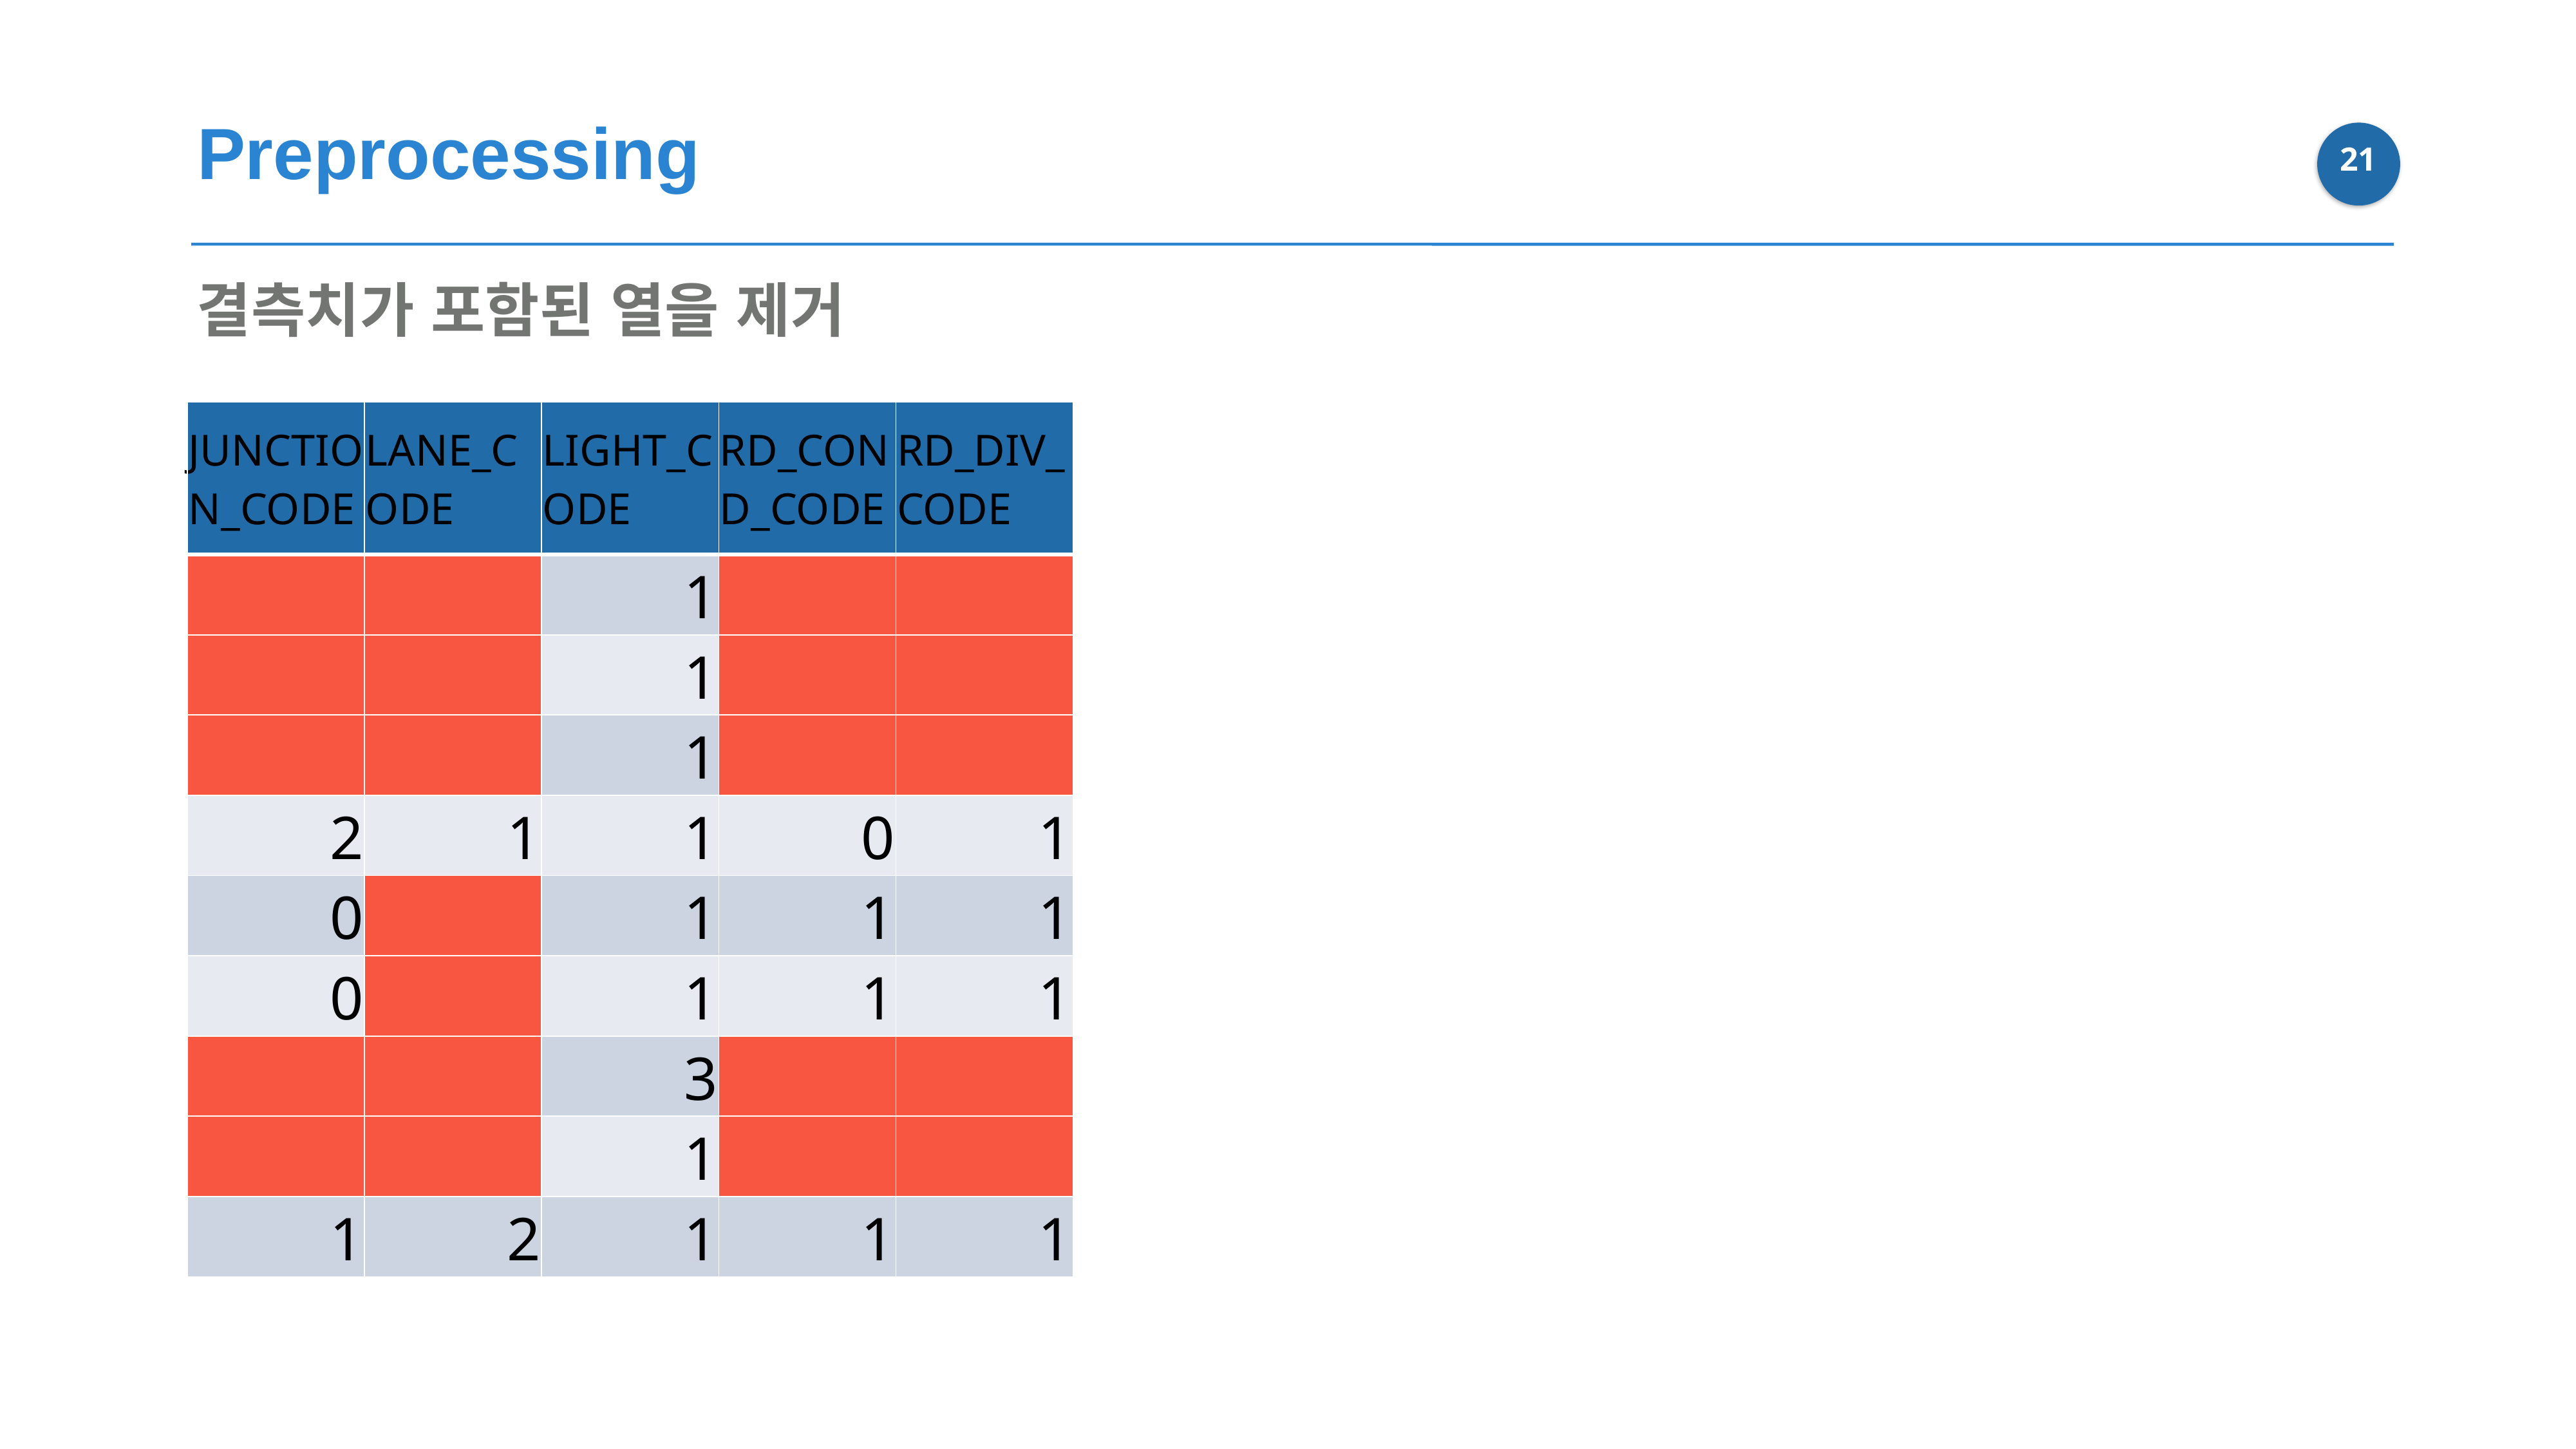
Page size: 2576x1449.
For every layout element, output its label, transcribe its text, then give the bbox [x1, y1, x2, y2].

table_cell 1 [719, 1197, 896, 1276]
table_cell 1 [896, 876, 1073, 955]
table_cell [719, 1037, 896, 1115]
table_cell 1 [542, 715, 719, 795]
table_cell [365, 1037, 541, 1115]
table_cell [365, 715, 541, 795]
table_cell 1 [542, 1117, 719, 1196]
table_cell 0 [188, 876, 364, 955]
table_cell 1 [188, 1197, 364, 1276]
table_cell 1 [542, 876, 719, 955]
table_cell 1 [542, 636, 719, 714]
table_cell 0 [188, 956, 364, 1036]
table_cell [365, 1117, 541, 1196]
table_header RD_COND_CODE [719, 402, 896, 553]
table_cell [188, 715, 364, 795]
text_box 결측치가 포함된 열을 제거 [187, 268, 1299, 394]
table_cell [365, 876, 541, 955]
table_cell 3 [542, 1037, 719, 1115]
table_cell 1 [542, 1197, 719, 1276]
table_cell [896, 1117, 1073, 1196]
table_cell [188, 1117, 364, 1196]
table_cell [896, 1037, 1073, 1115]
table_header LANE_CODE [365, 402, 541, 553]
table_cell [719, 1117, 896, 1196]
text_box Preprocessing [187, 102, 2013, 199]
table_cell 1 [542, 956, 719, 1036]
table_cell [896, 715, 1073, 795]
table_cell 1 [719, 876, 896, 955]
table_header LIGHT_CODE [542, 402, 719, 553]
table_cell [719, 715, 896, 795]
slide_number 20 [2309, 125, 2407, 196]
table_cell 1 [896, 1197, 1073, 1276]
table_cell 1 [542, 796, 719, 875]
table_cell 1 [719, 956, 896, 1036]
table_cell 1 [365, 796, 541, 875]
table_cell [365, 556, 541, 634]
table_cell 1 [542, 556, 719, 634]
table_cell [719, 636, 896, 714]
table_header RD_DIV_CODE [896, 402, 1073, 553]
table_cell 2 [365, 1197, 541, 1276]
table_cell [365, 956, 541, 1036]
table_cell [896, 556, 1073, 634]
table_header JUNCTION_CODE [188, 402, 364, 553]
table_cell 0 [719, 796, 896, 875]
table_cell [719, 556, 896, 634]
table_cell 2 [188, 796, 364, 875]
table_cell [188, 556, 364, 634]
table_cell 1 [896, 956, 1073, 1036]
table_cell [365, 636, 541, 714]
table_cell [188, 636, 364, 714]
table_cell [896, 636, 1073, 714]
table_cell 1 [896, 796, 1073, 875]
table_cell [188, 1037, 364, 1115]
